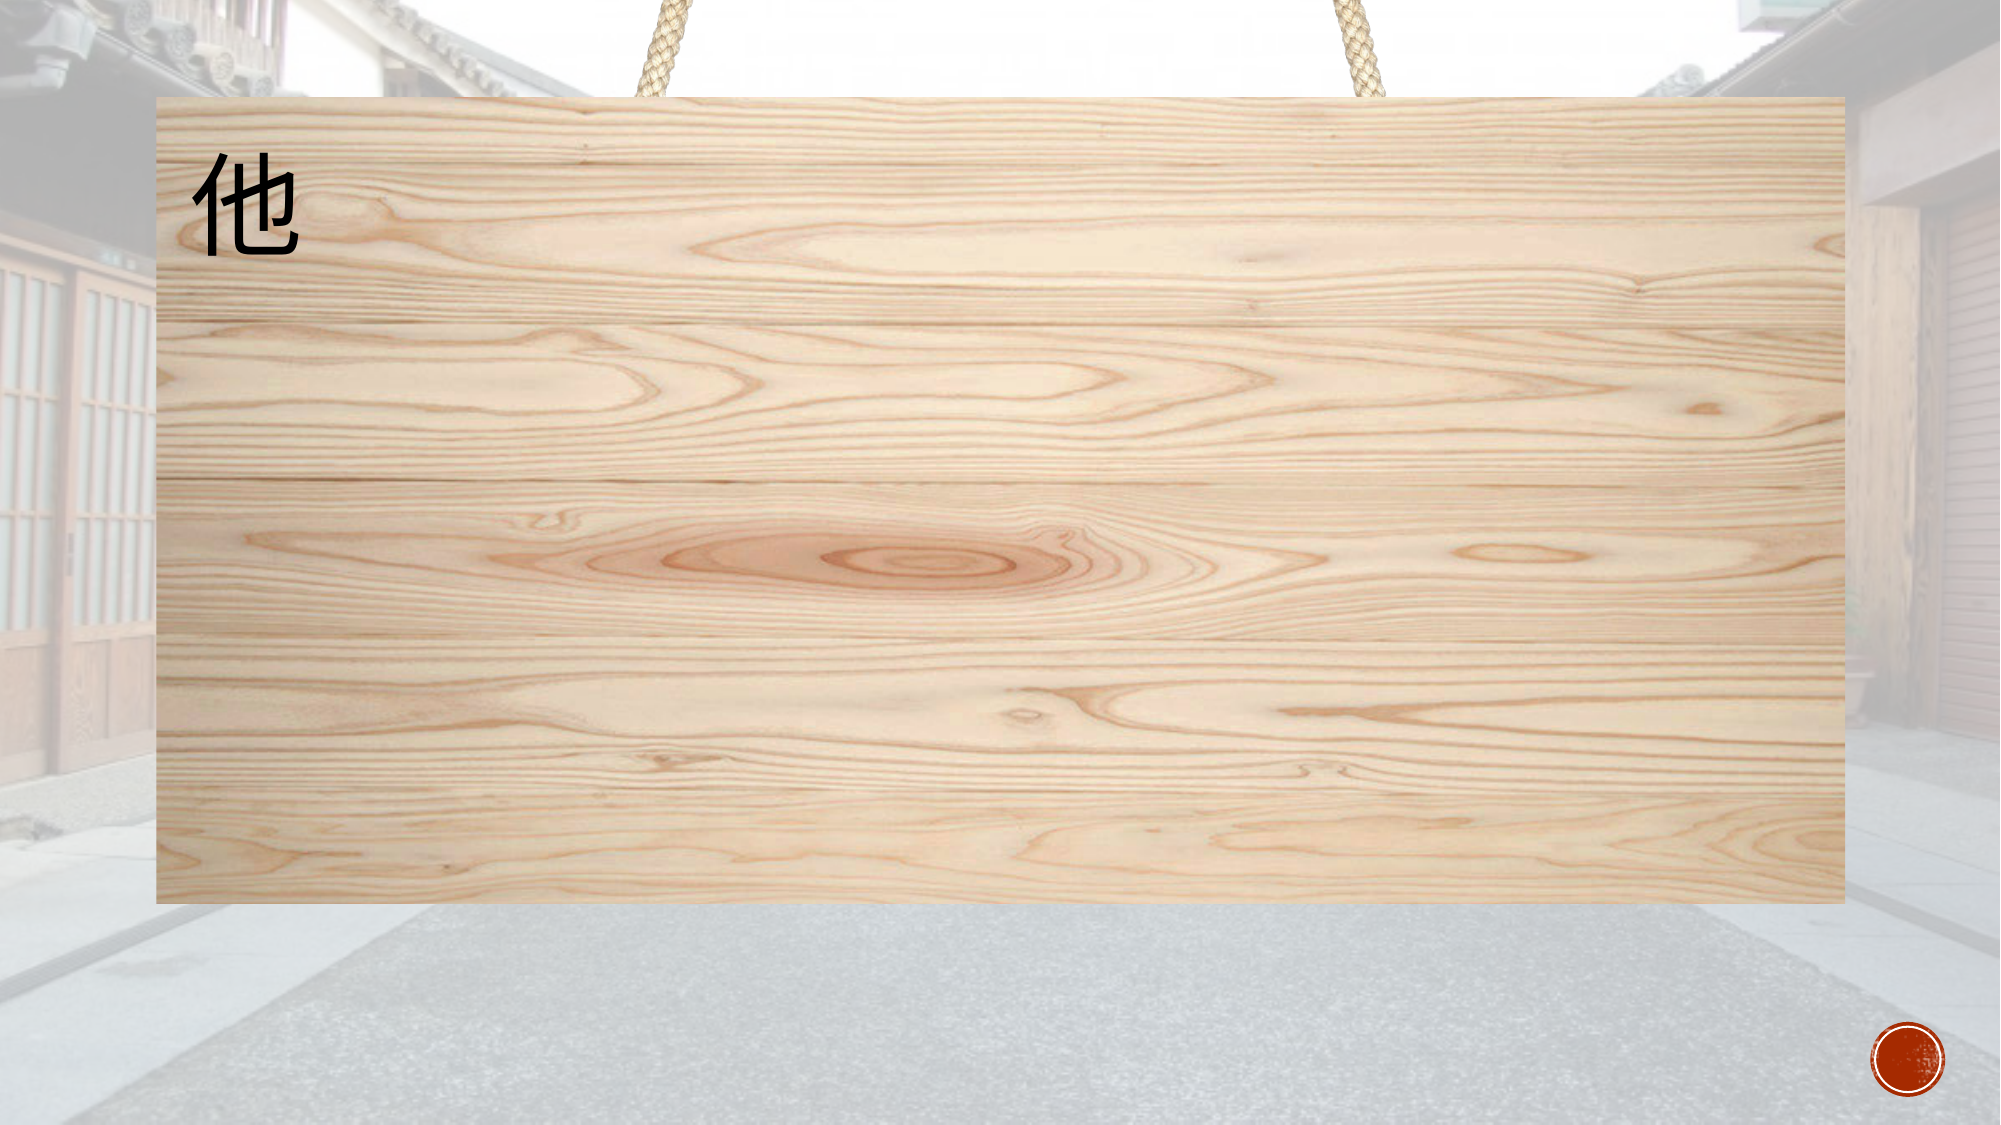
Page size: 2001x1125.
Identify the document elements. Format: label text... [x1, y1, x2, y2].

picture [1329, 0, 1384, 79]
title 他 [175, 79, 1826, 344]
picture [156, 97, 1846, 904]
picture [638, 0, 693, 79]
